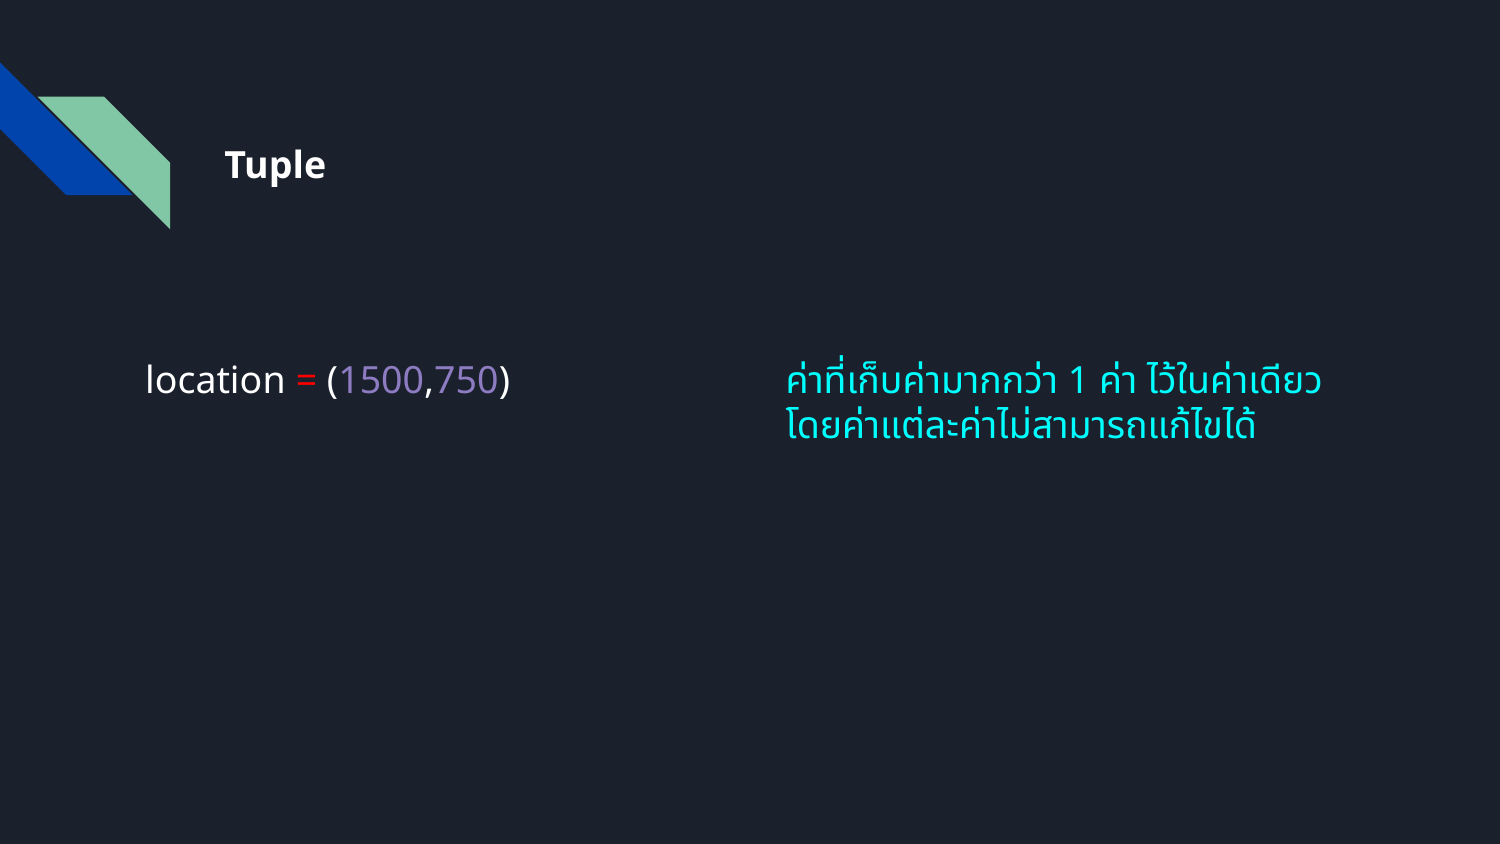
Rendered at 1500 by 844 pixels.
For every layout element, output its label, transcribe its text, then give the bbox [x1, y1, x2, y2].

list Tuple [209, 125, 1365, 197]
list ค่าที่เก็บค่ามากกว่า 1 ค่า ไว้ในค่าเดียว โดยค่าแต่ละค่าไม่สามารถแก้ไขได้ [770, 341, 1412, 470]
list location = (1500,750) [130, 341, 771, 412]
